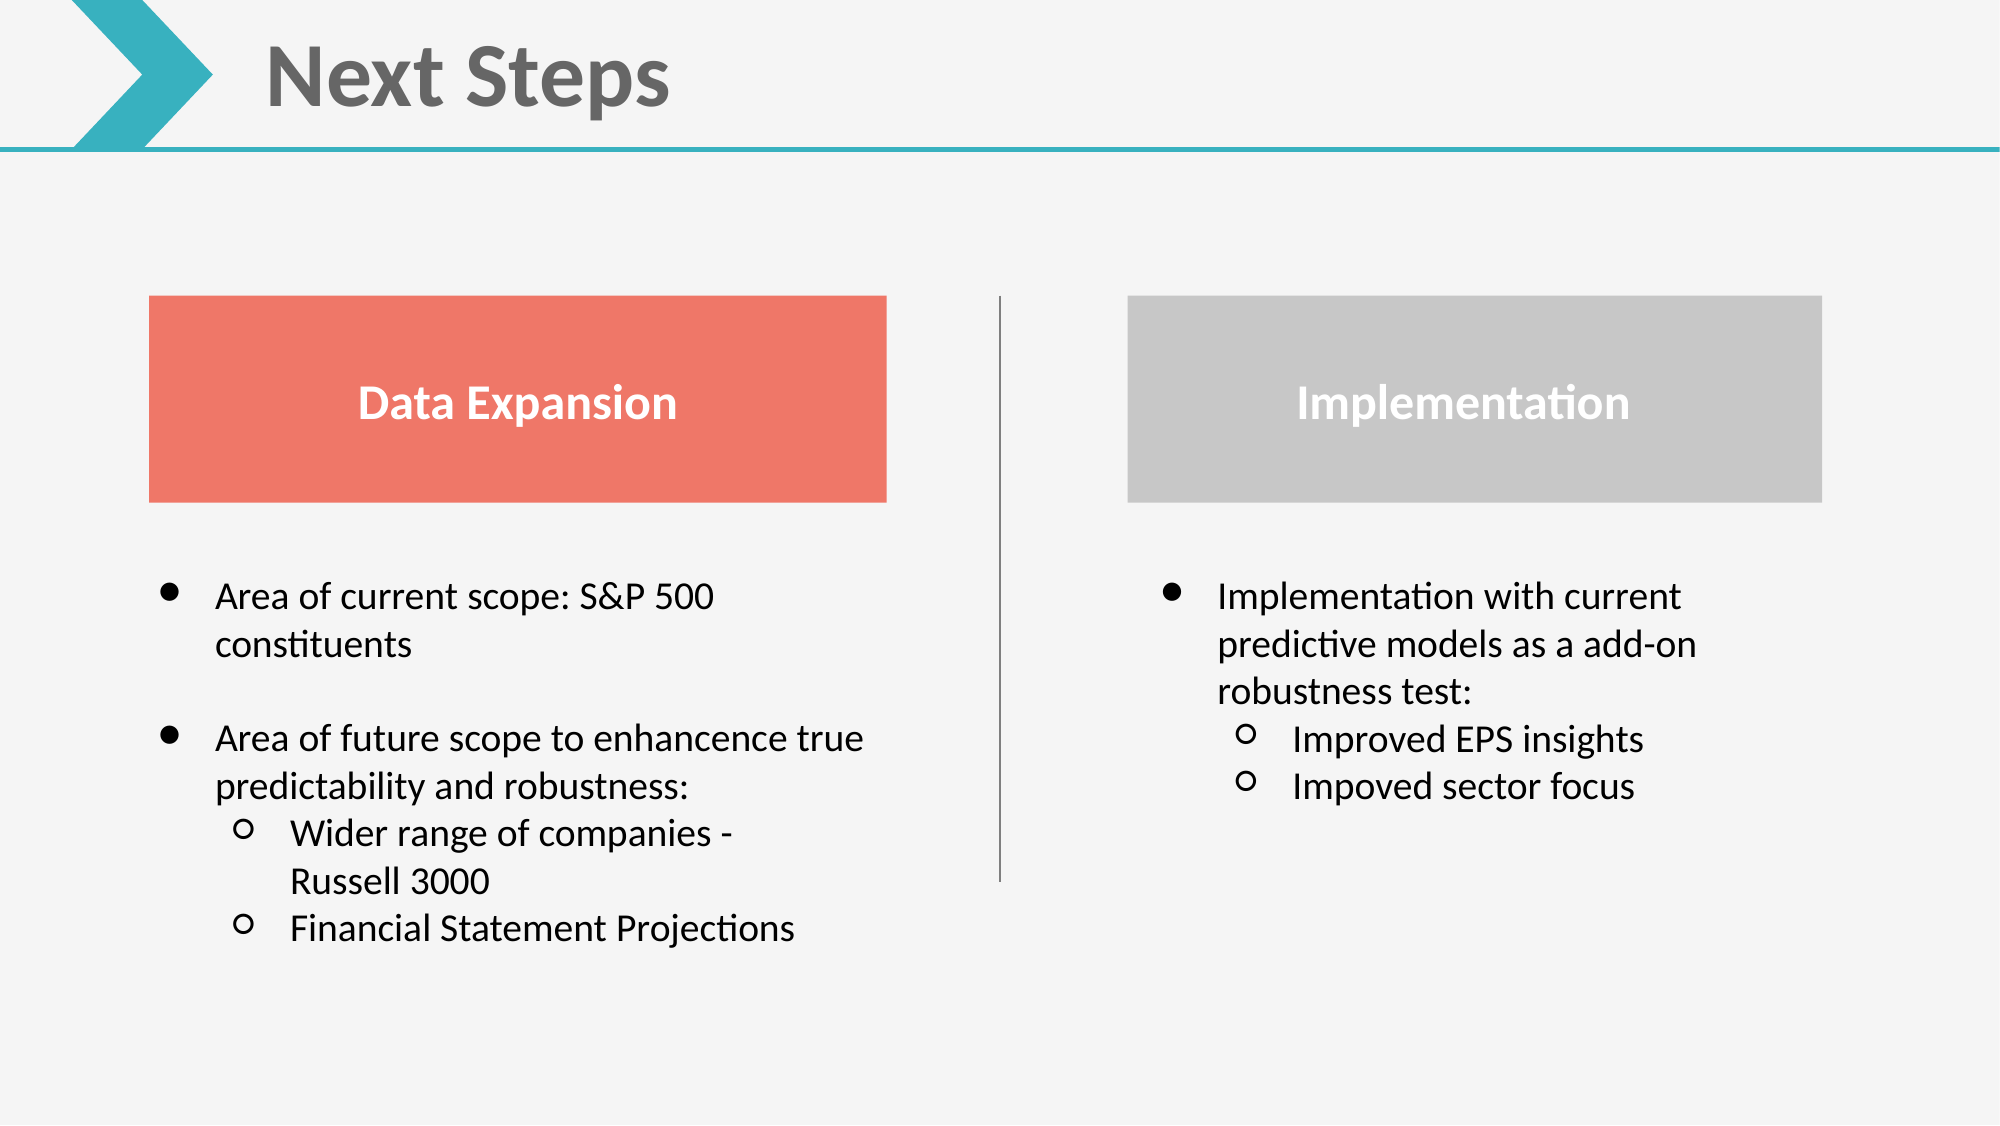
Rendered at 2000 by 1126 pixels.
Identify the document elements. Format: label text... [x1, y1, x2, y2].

text_box Area of current scope: S&P 500 constituents Area of future scope to enhancence true predictability and robustness: Wider range of companies - Russell 3000 Financial Statement Projections [124, 562, 922, 979]
text_box Implementation [1127, 295, 1823, 503]
text_box Next Steps [250, 0, 1505, 140]
text_box Implementation with current predictive models as a add-on robustness test: Improved EPS insights Impoved sector focus [1127, 562, 1823, 825]
text_box Data Expansion [149, 295, 887, 503]
